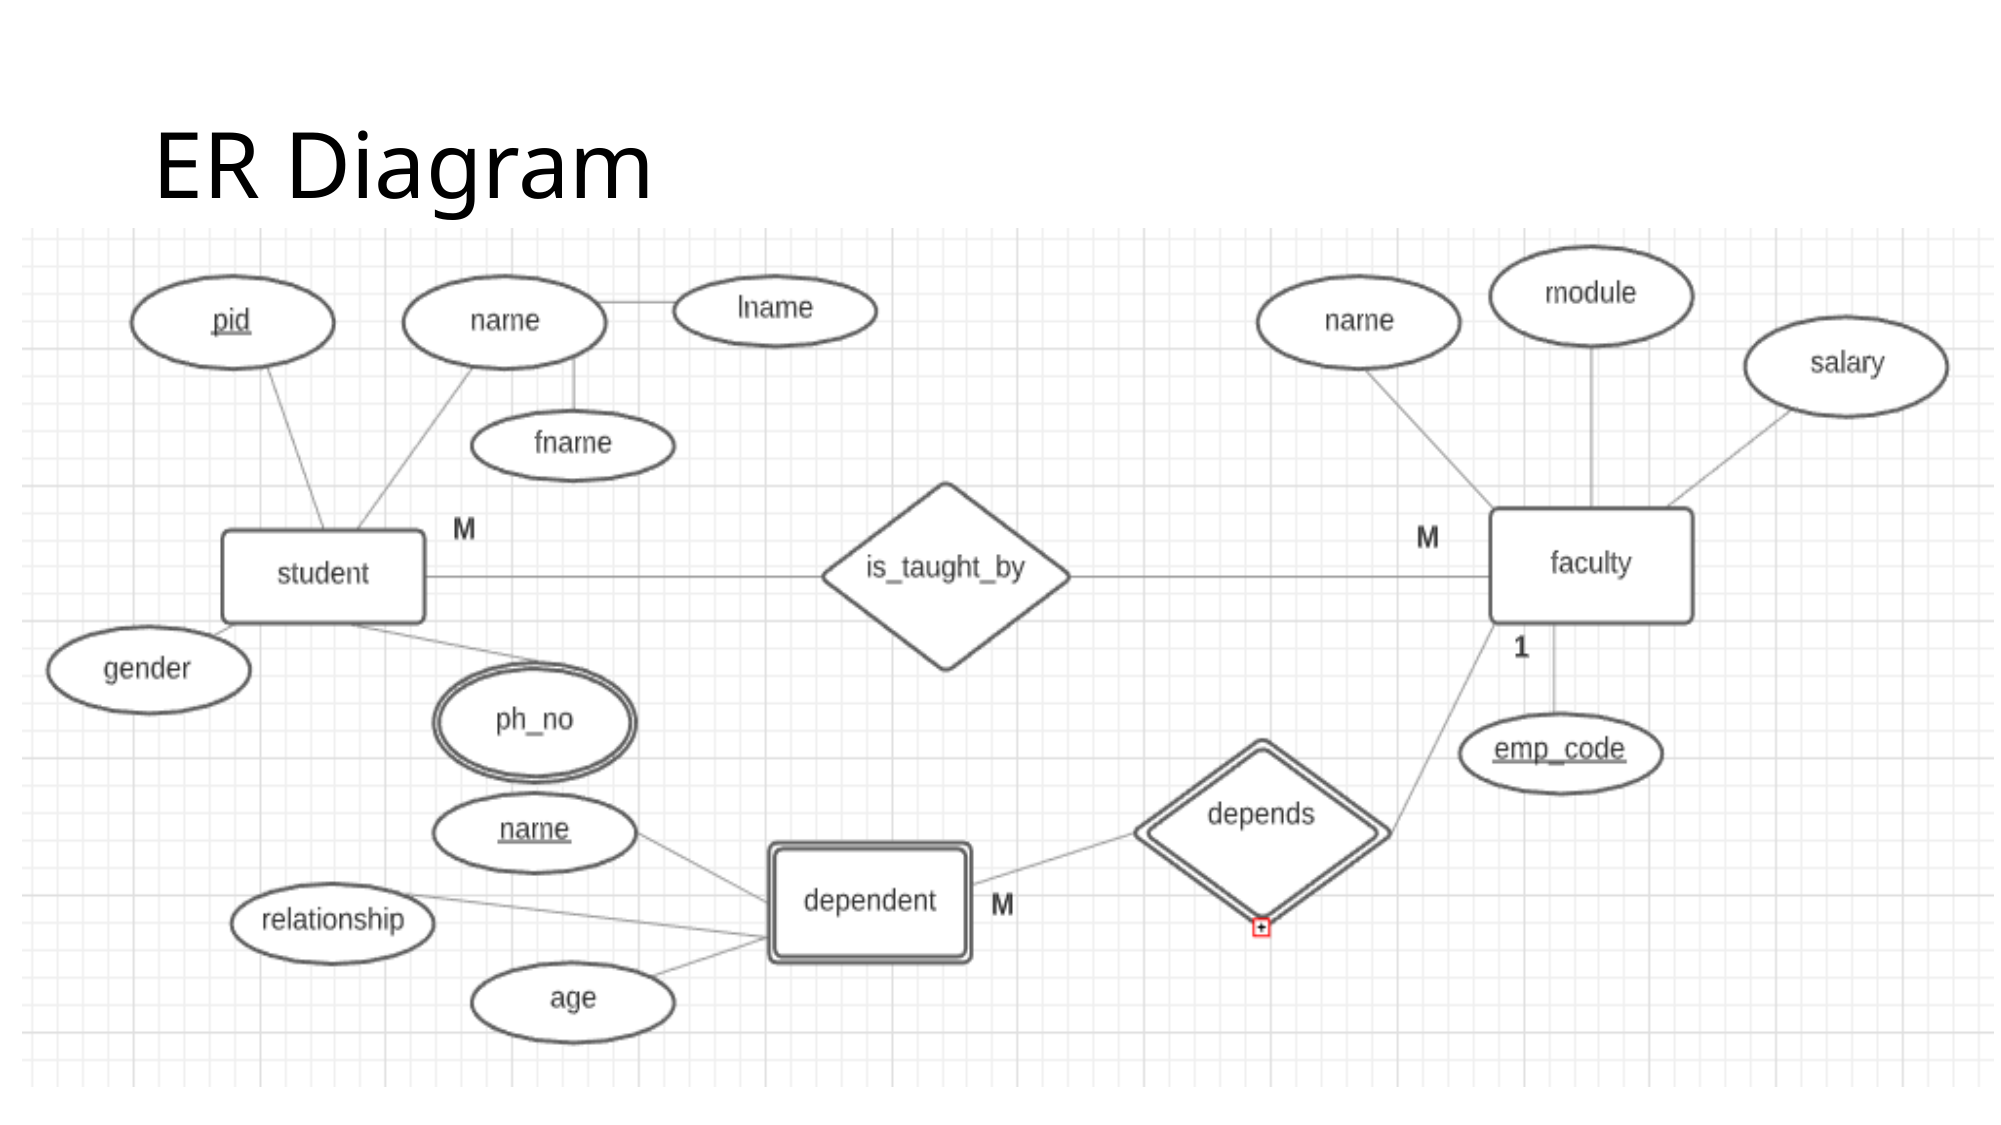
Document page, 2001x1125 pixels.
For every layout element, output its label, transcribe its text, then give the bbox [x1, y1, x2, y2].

title ER Diagram [137, 59, 1863, 228]
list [21, 228, 1994, 1087]
